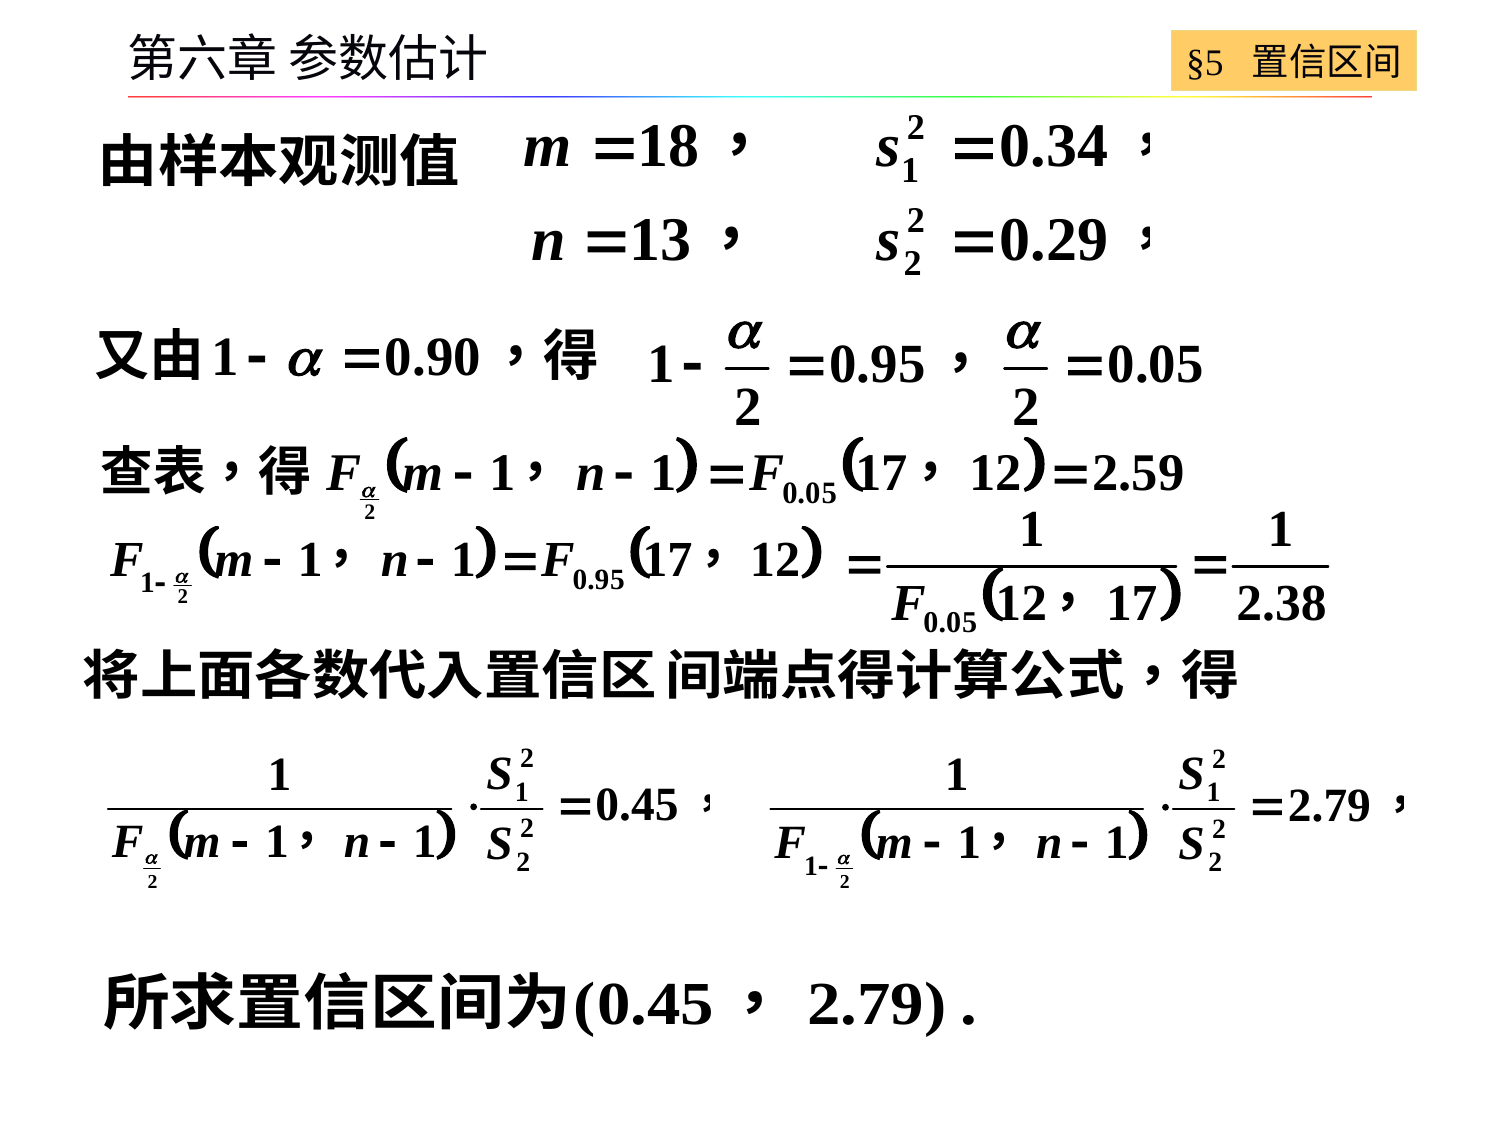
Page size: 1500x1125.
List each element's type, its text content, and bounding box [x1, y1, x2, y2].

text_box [97, 124, 476, 201]
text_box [513, 109, 1151, 287]
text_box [74, 641, 1256, 713]
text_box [128, 96, 1372, 101]
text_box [87, 319, 619, 399]
text_box §5 置信区间 [1171, 30, 1417, 91]
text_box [624, 294, 1211, 438]
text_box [836, 493, 1340, 646]
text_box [94, 437, 694, 524]
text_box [762, 737, 1404, 901]
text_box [87, 525, 826, 615]
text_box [94, 963, 987, 1051]
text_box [697, 437, 1194, 518]
text_box 第六章 参数估计 [112, 37, 1171, 75]
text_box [99, 736, 711, 901]
